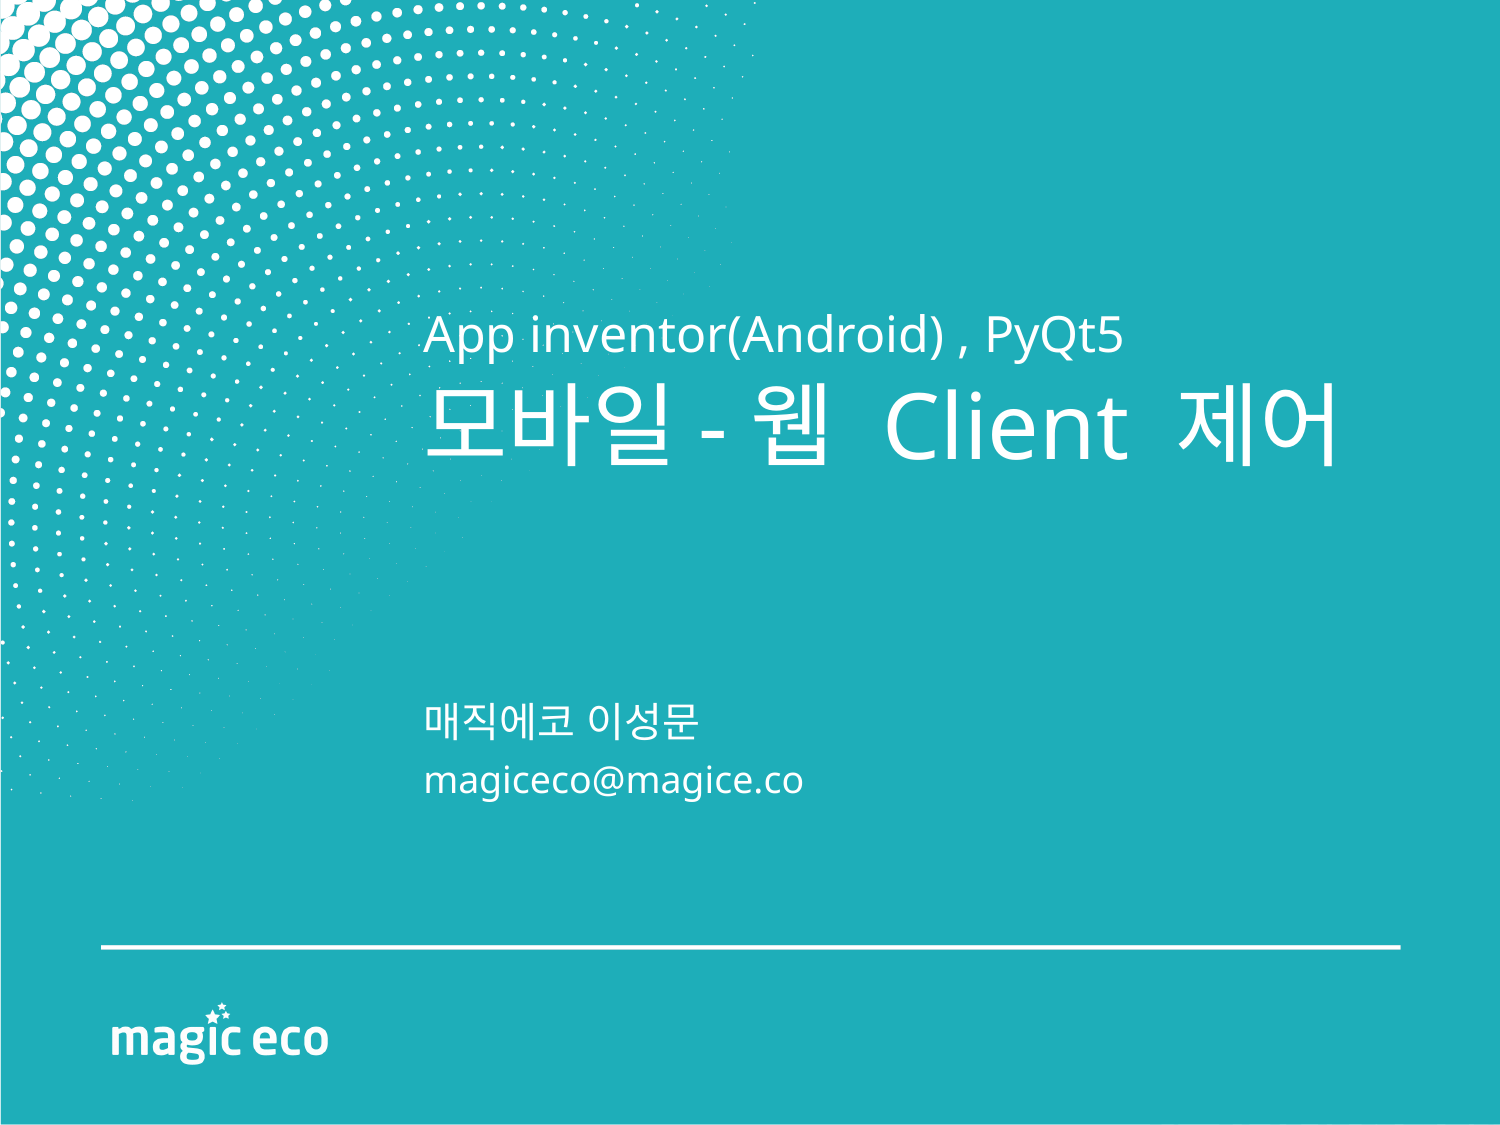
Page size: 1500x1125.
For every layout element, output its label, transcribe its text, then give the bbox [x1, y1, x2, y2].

list 모바일-웹 Client 제어 [408, 372, 1367, 479]
picture [0, 0, 1500, 1125]
title App inventor(Android) , PyQt5 [408, 291, 1367, 371]
list magiceco@magice.co [408, 754, 1367, 814]
list 매직에코 이성문 [408, 694, 1367, 754]
